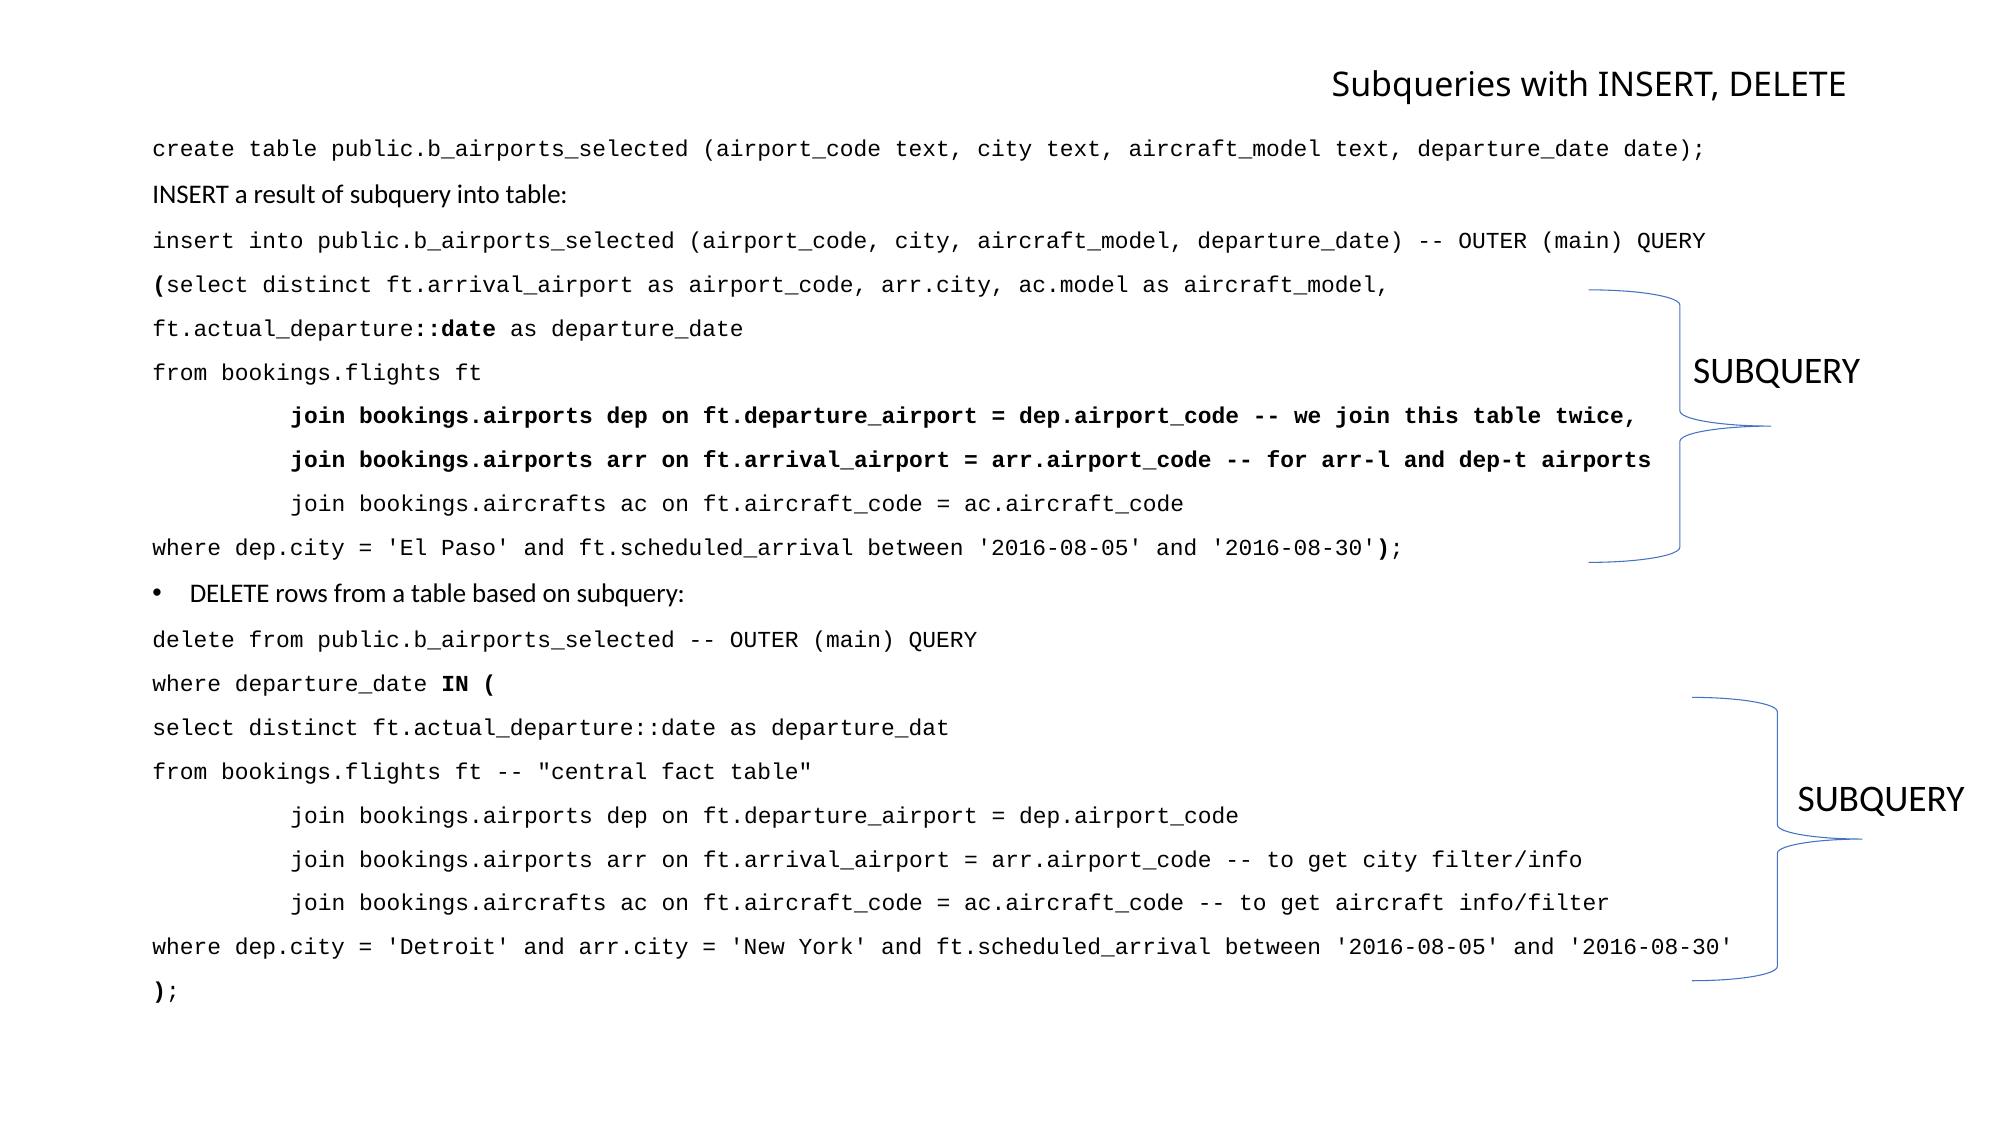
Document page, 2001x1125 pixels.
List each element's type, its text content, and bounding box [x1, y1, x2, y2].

text_box [1692, 696, 1863, 982]
text_box SUBQUERY [1678, 338, 1877, 399]
text_box [1588, 289, 1772, 563]
title Subqueries with INSERT, DELETE [137, 59, 1863, 112]
list create table public.b_airports_selected (airport_code text, city text, aircraft_model text, departure_date date); INSERT a result of subquery into table: insert into public.b_airports_selected (airport_code, city, aircraft_model, departure_date) -- OUTER (main) QUERY (select distinct ft.arrival_airport as airport_code, arr.city, ac.model as aircraft_model, ft.actual_departure::date as departure_date from bookings.flights ft join bookings.airports dep on ft.departure_airport = dep.airport_code -- we join this table twice, join bookings.airports arr on ft.arrival_airport = arr.airport_code -- for arr-l and dep-t airports join bookings.aircrafts ac on ft.aircraft_code = ac.aircraft_code where dep.city = 'El Paso' and ft.scheduled_arrival between '2016-08-05' and '2016-08-30'); DELETE rows from a table based on subquery: delete from public.b_airports_selected -- OUTER (main) QUERY where departure_date IN ( select distinct ft.actual_departure::date as departure_dat from bookings.flights ft -- "central fact table" join bookings.airports dep on ft.departure_airport = dep.airport_code join bookings.airports arr on ft.arrival_airport = arr.airport_code -- to get city filter/info join bookings.aircrafts ac on ft.aircraft_code = ac.aircraft_code -- to get aircraft info/filter where dep.city = 'Detroit' and arr.city = 'New York' and ft.scheduled_arrival between '2016-08-05' and '2016-08-30' ); [137, 129, 1863, 1014]
text_box SUBQUERY [1782, 766, 1981, 827]
